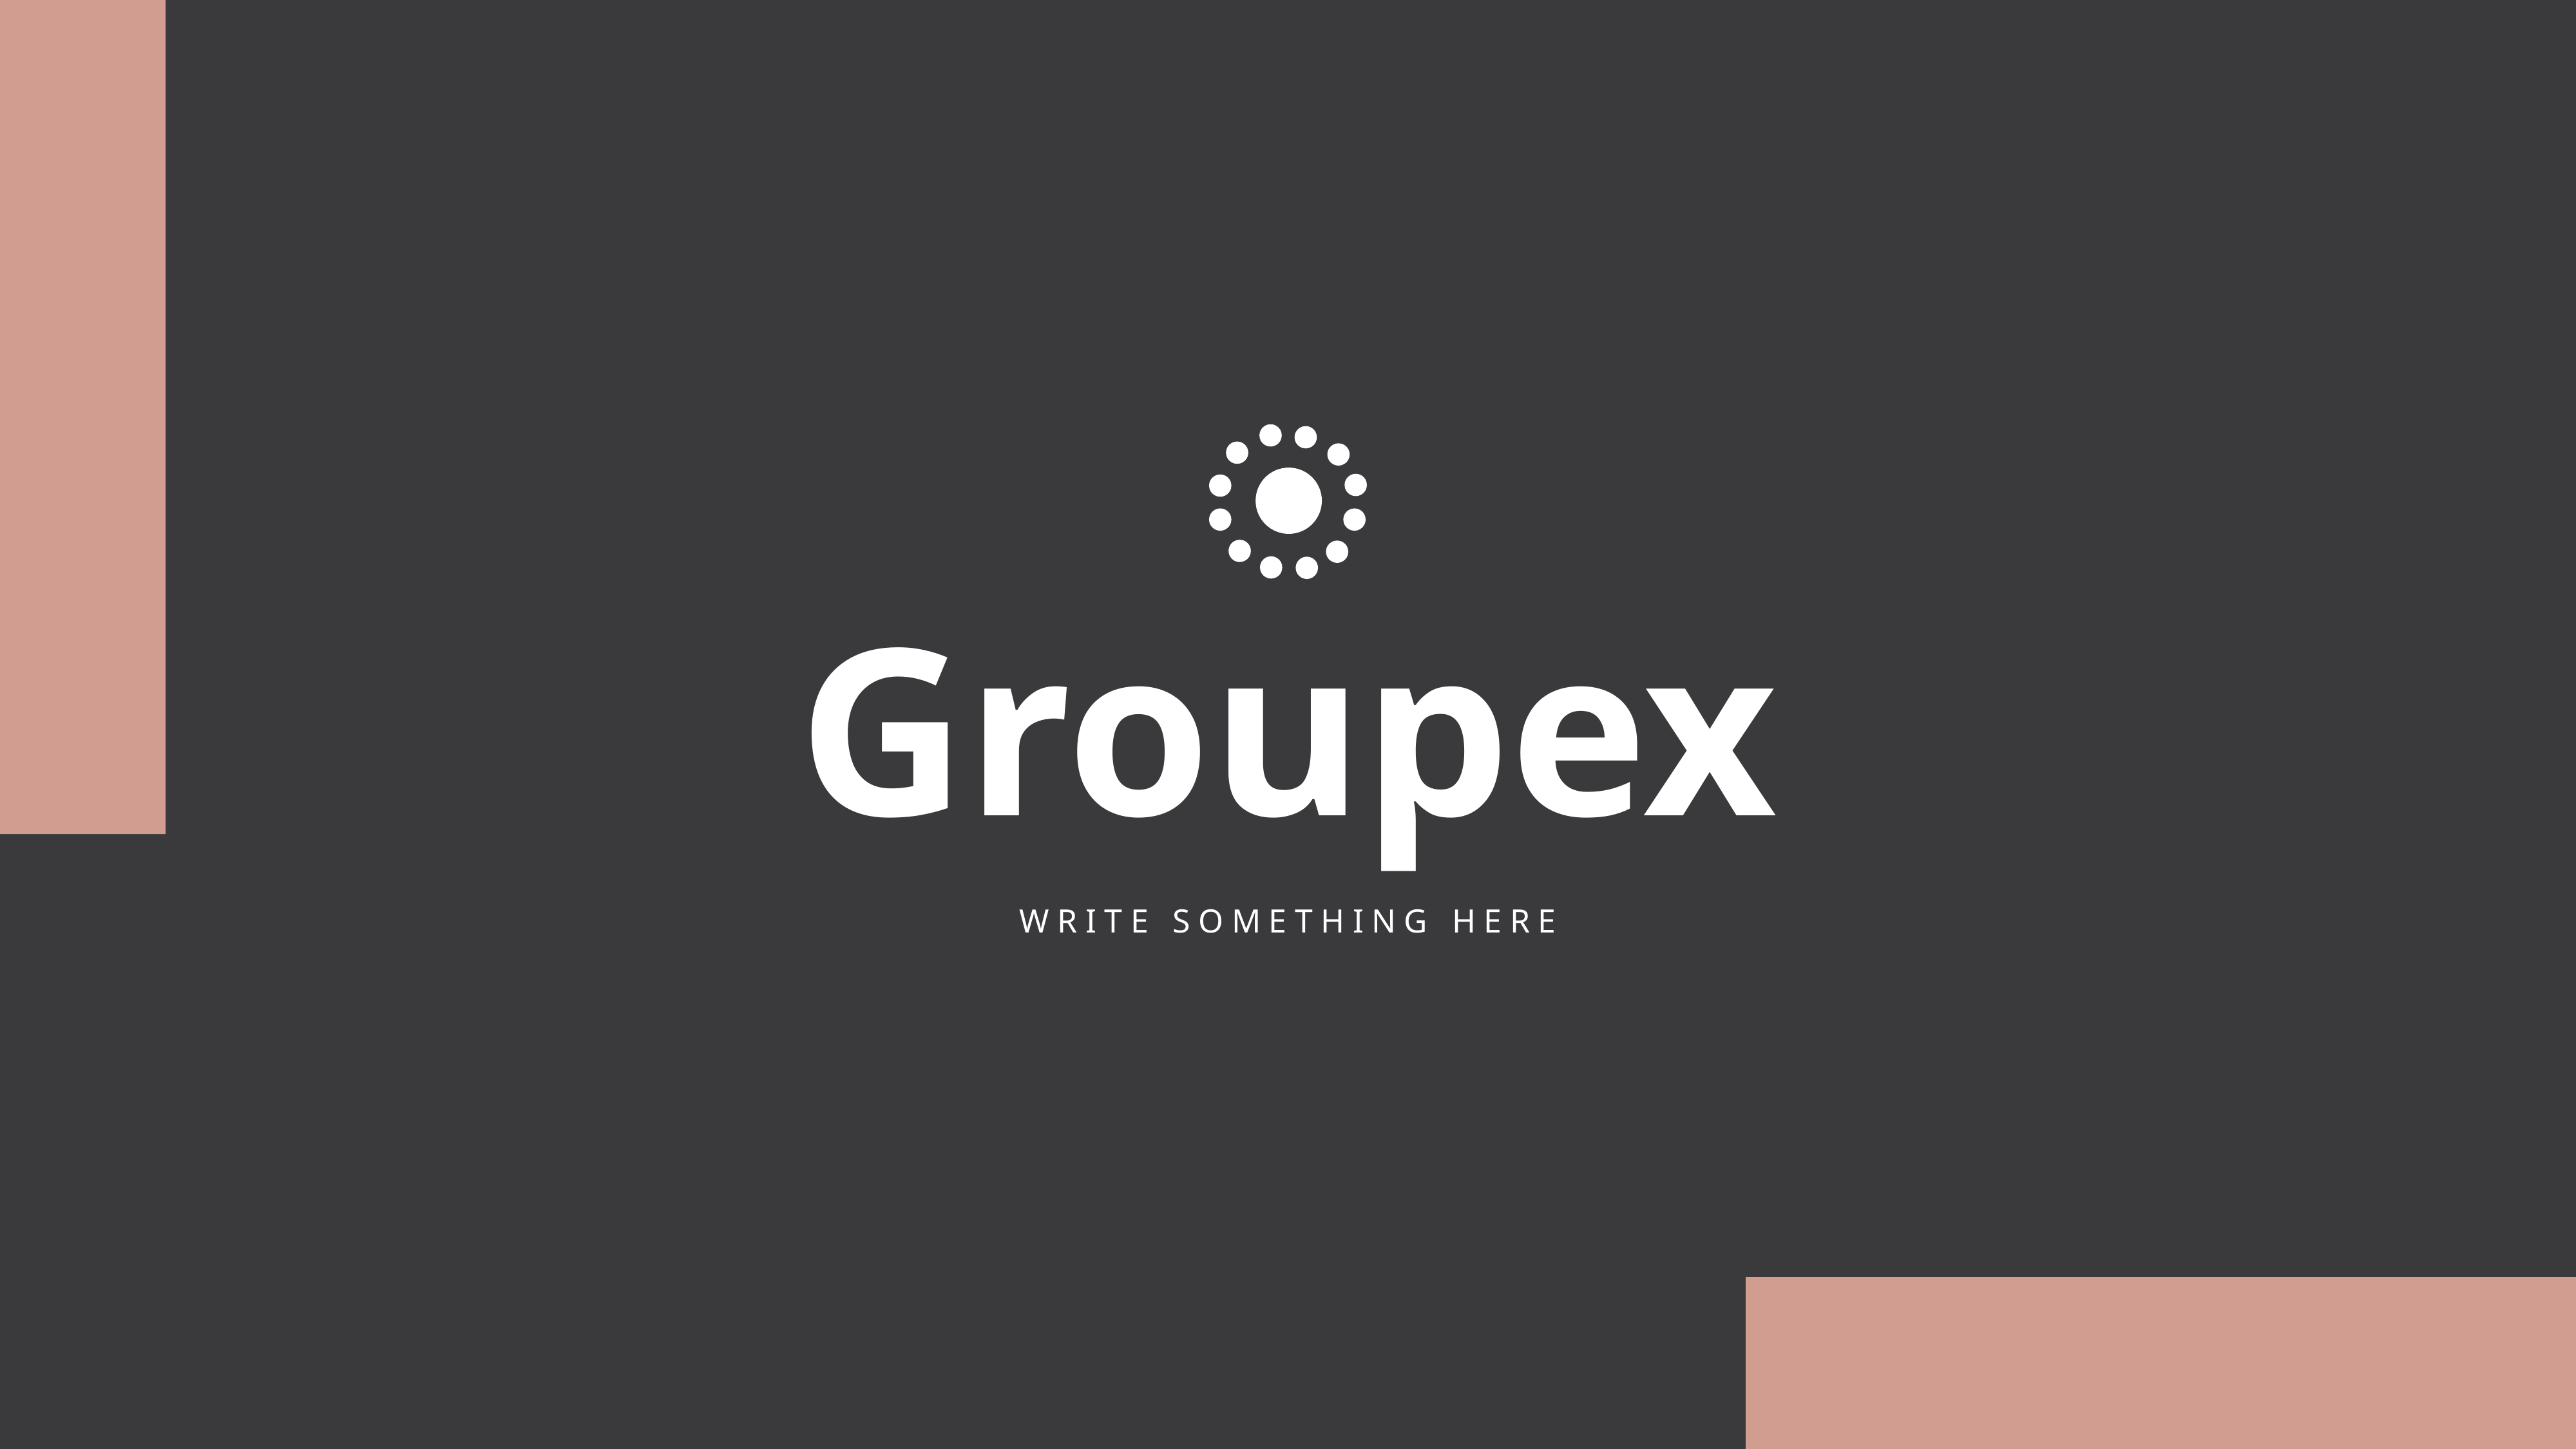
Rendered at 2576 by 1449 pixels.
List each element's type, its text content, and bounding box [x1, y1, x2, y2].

text_box [1745, 1276, 2576, 1449]
text_box Groupex [754, 579, 1822, 867]
text_box [0, 0, 2576, 1449]
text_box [1208, 424, 1367, 580]
text_box WRITE SOMETHING HERE [1003, 896, 1573, 944]
text_box [0, 0, 166, 835]
